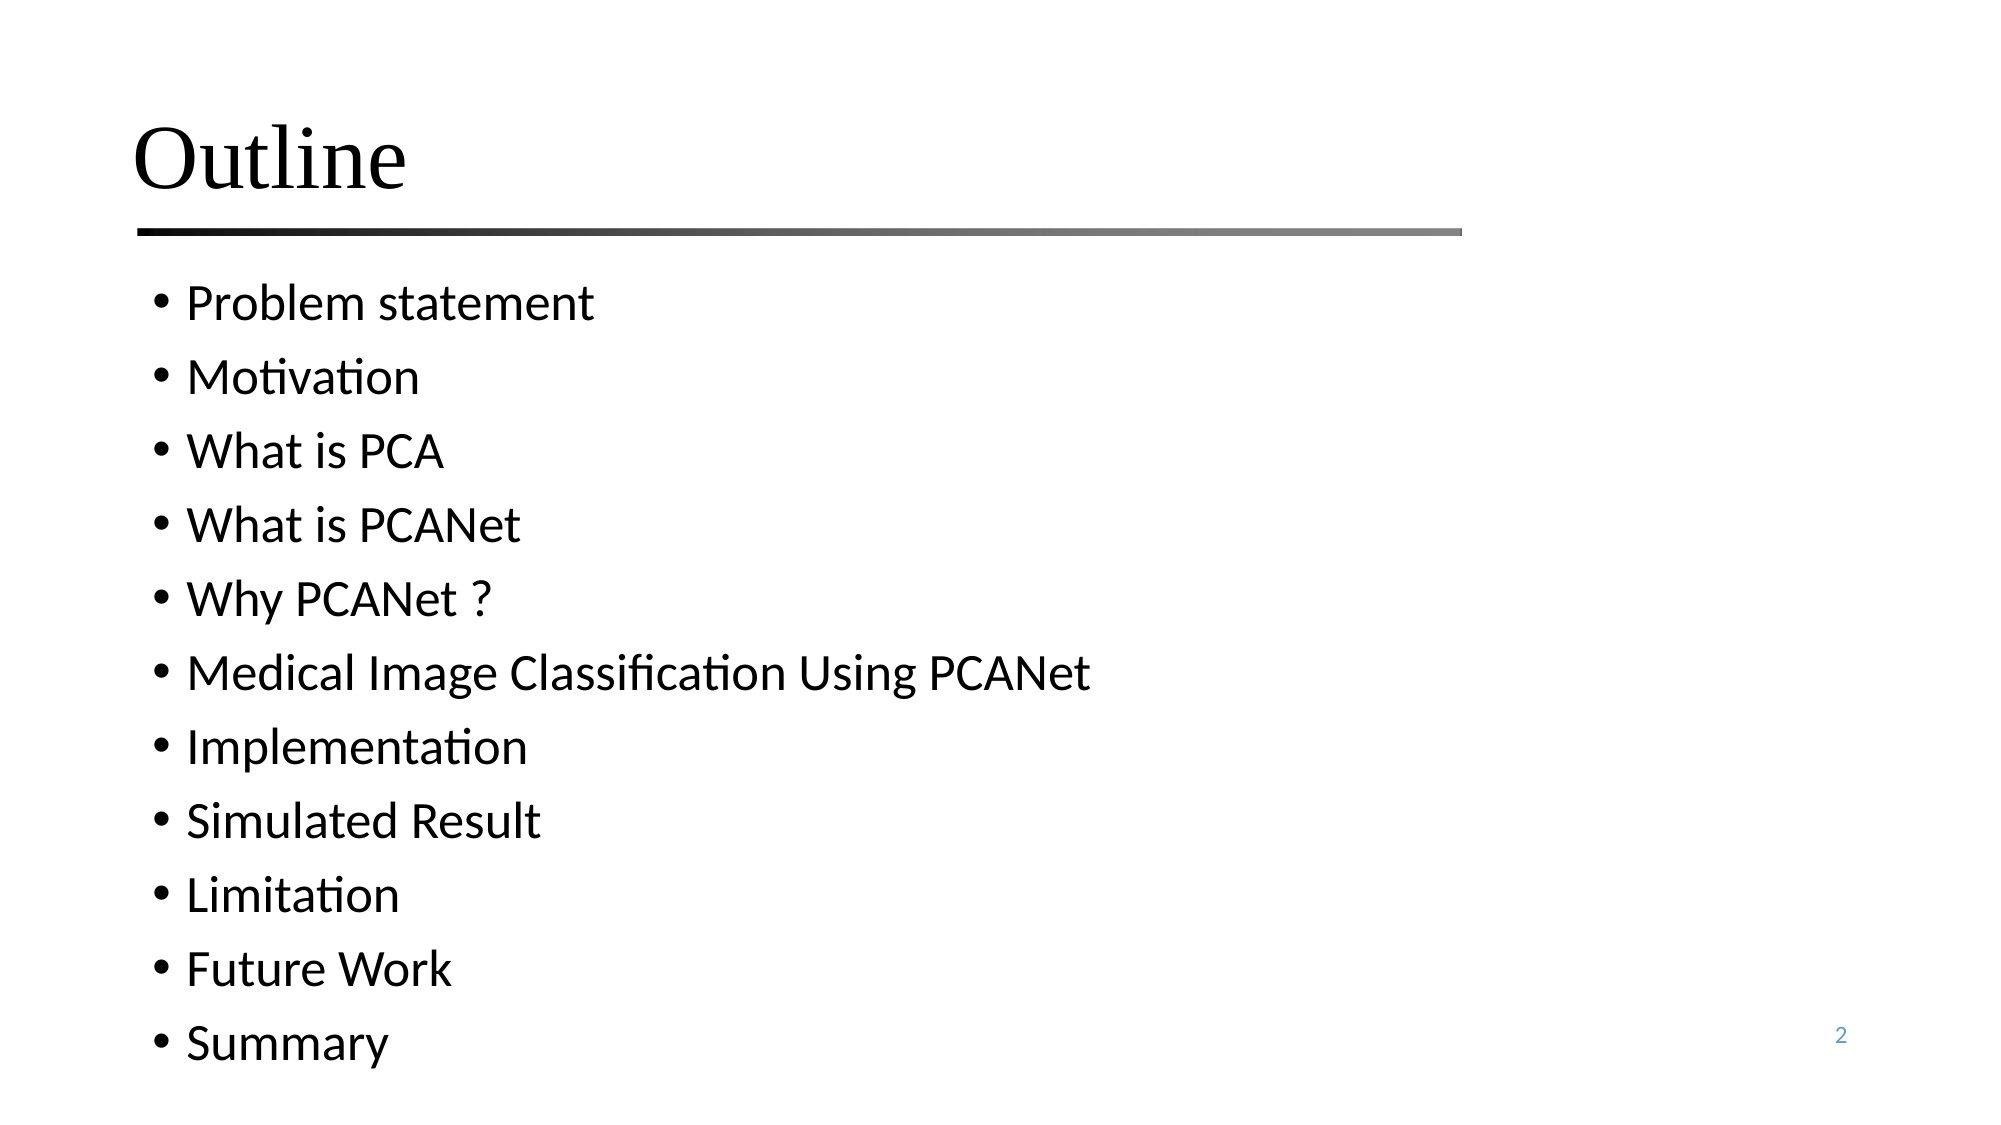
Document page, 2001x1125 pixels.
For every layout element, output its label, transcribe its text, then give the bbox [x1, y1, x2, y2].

list Problem statement Motivation What is PCA What is PCANet Why PCANet ? Medical Image Classification Using PCANet Implementation Simulated Result Limitation Future Work Summary [137, 267, 1863, 1084]
title Outline [117, 50, 1843, 268]
text_box [137, 227, 1462, 236]
slide_number 2 [1412, 964, 1863, 1103]
